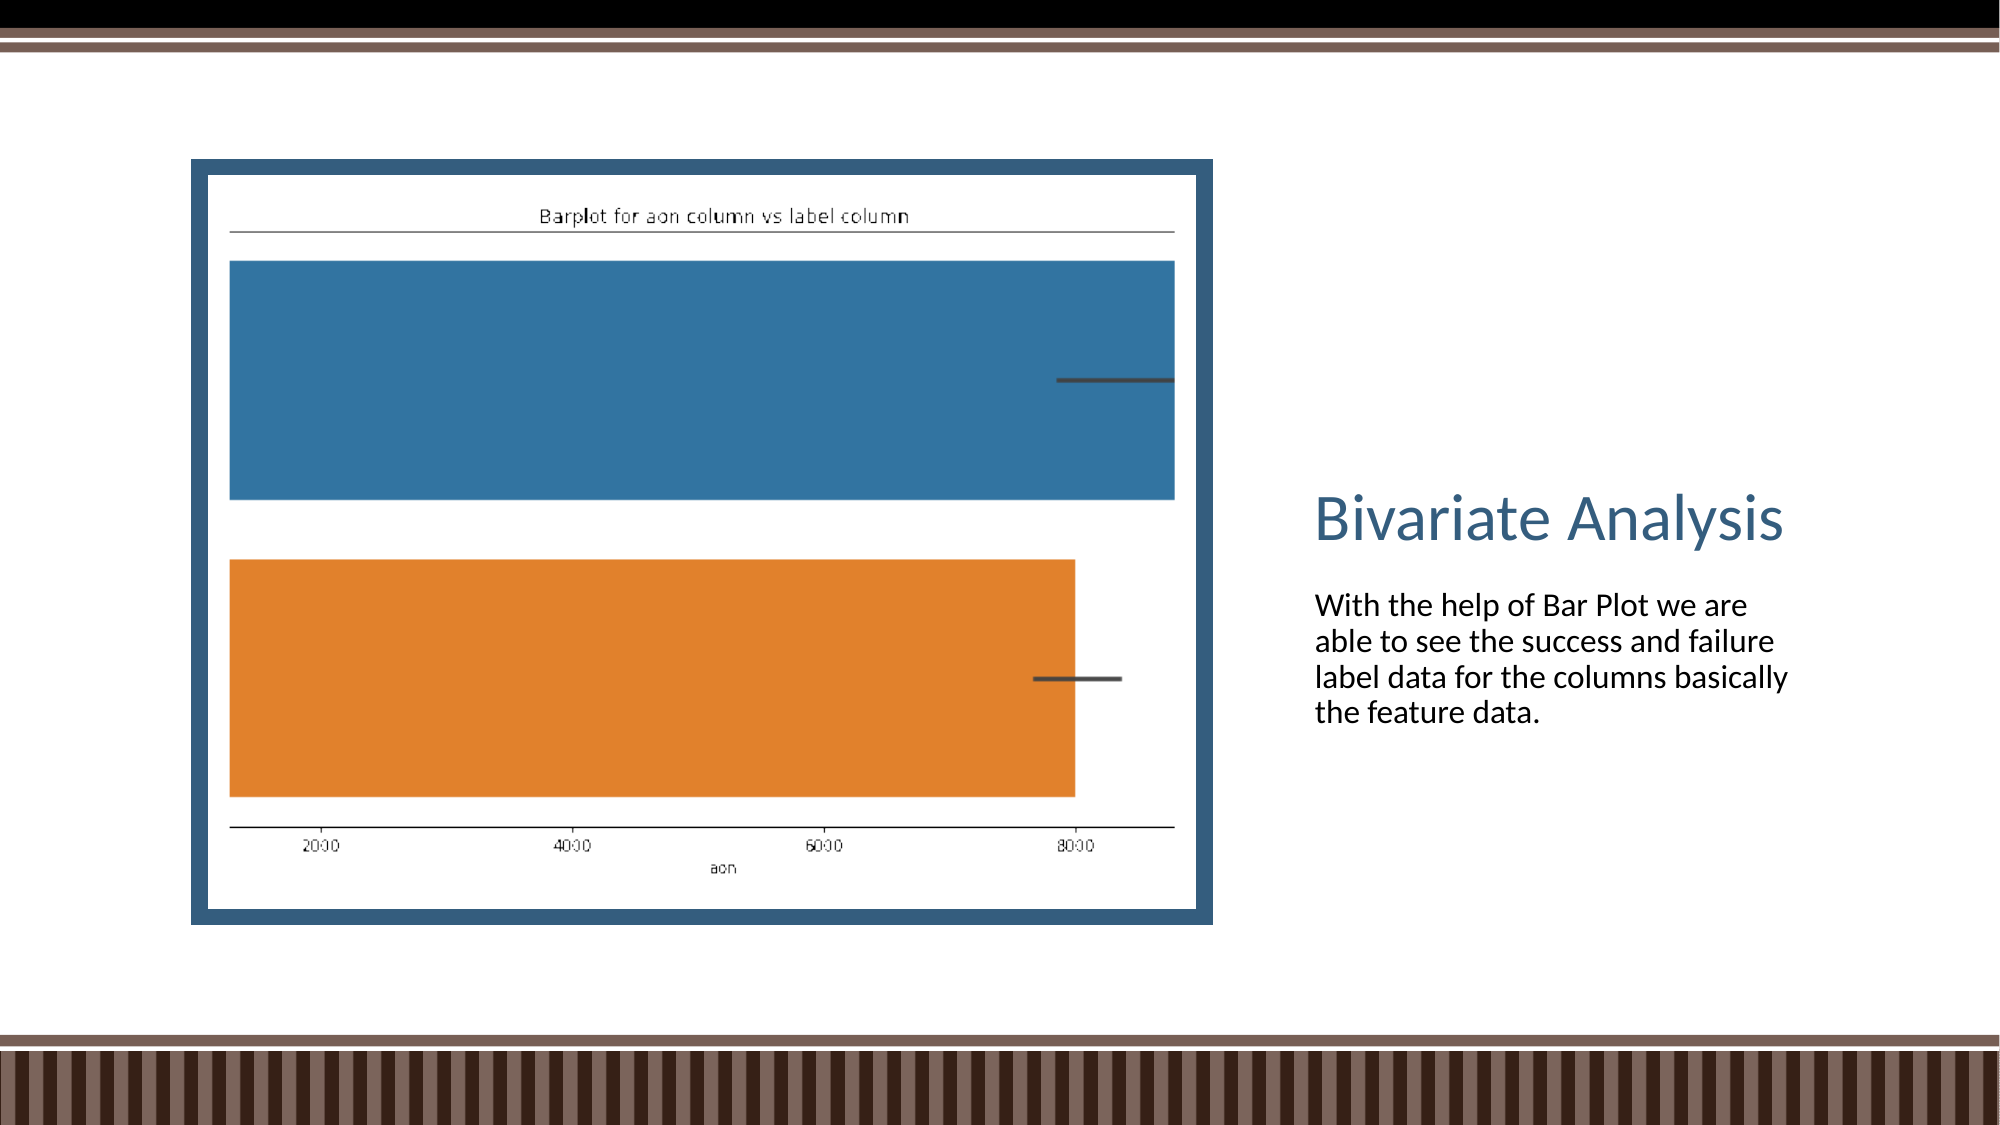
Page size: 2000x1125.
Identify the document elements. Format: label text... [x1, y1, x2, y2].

picture [229, 196, 1175, 888]
list With the help of Bar Plot we are able to see the success and failure label data for the columns basically the feature data. [1299, 580, 1813, 875]
title Bivariate Analysis [1299, 224, 1813, 563]
picture [0, 1051, 2000, 1125]
